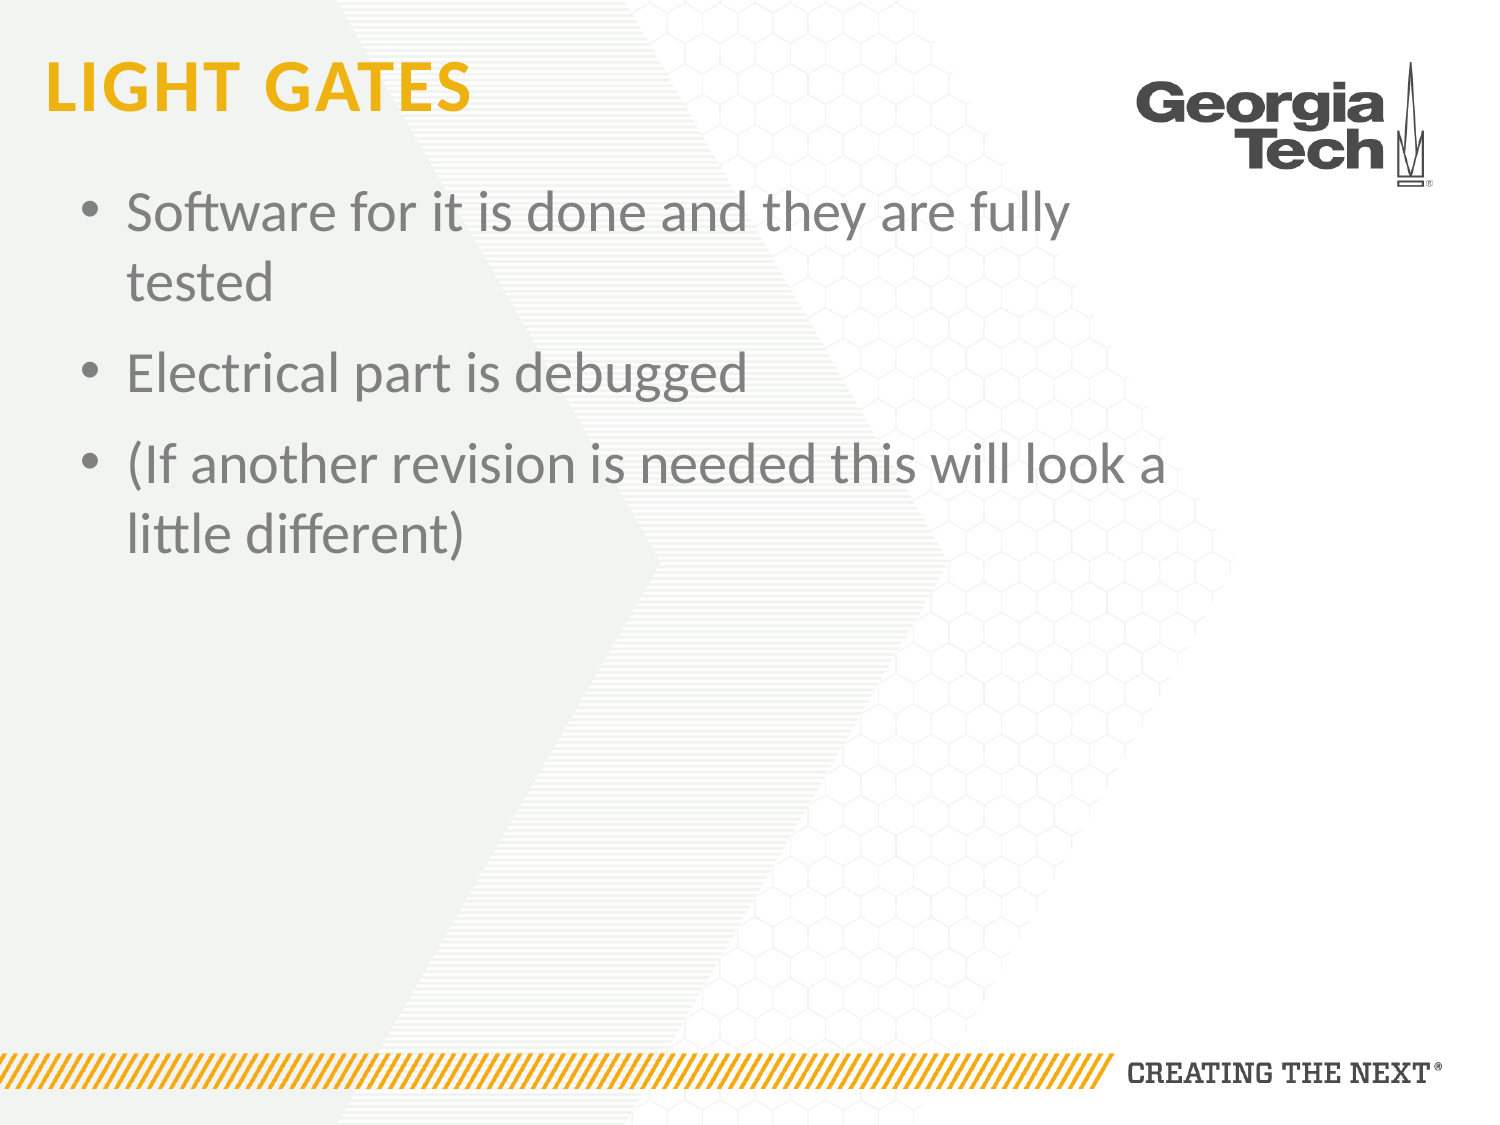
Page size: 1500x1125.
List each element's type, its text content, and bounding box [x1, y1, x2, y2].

title Light Gates [0, 0, 1064, 163]
picture [0, 0, 1500, 1125]
list Software for it is done and they are fully tested Electrical part is debugged (If another revision is needed this will look a little different) [34, 165, 1233, 929]
